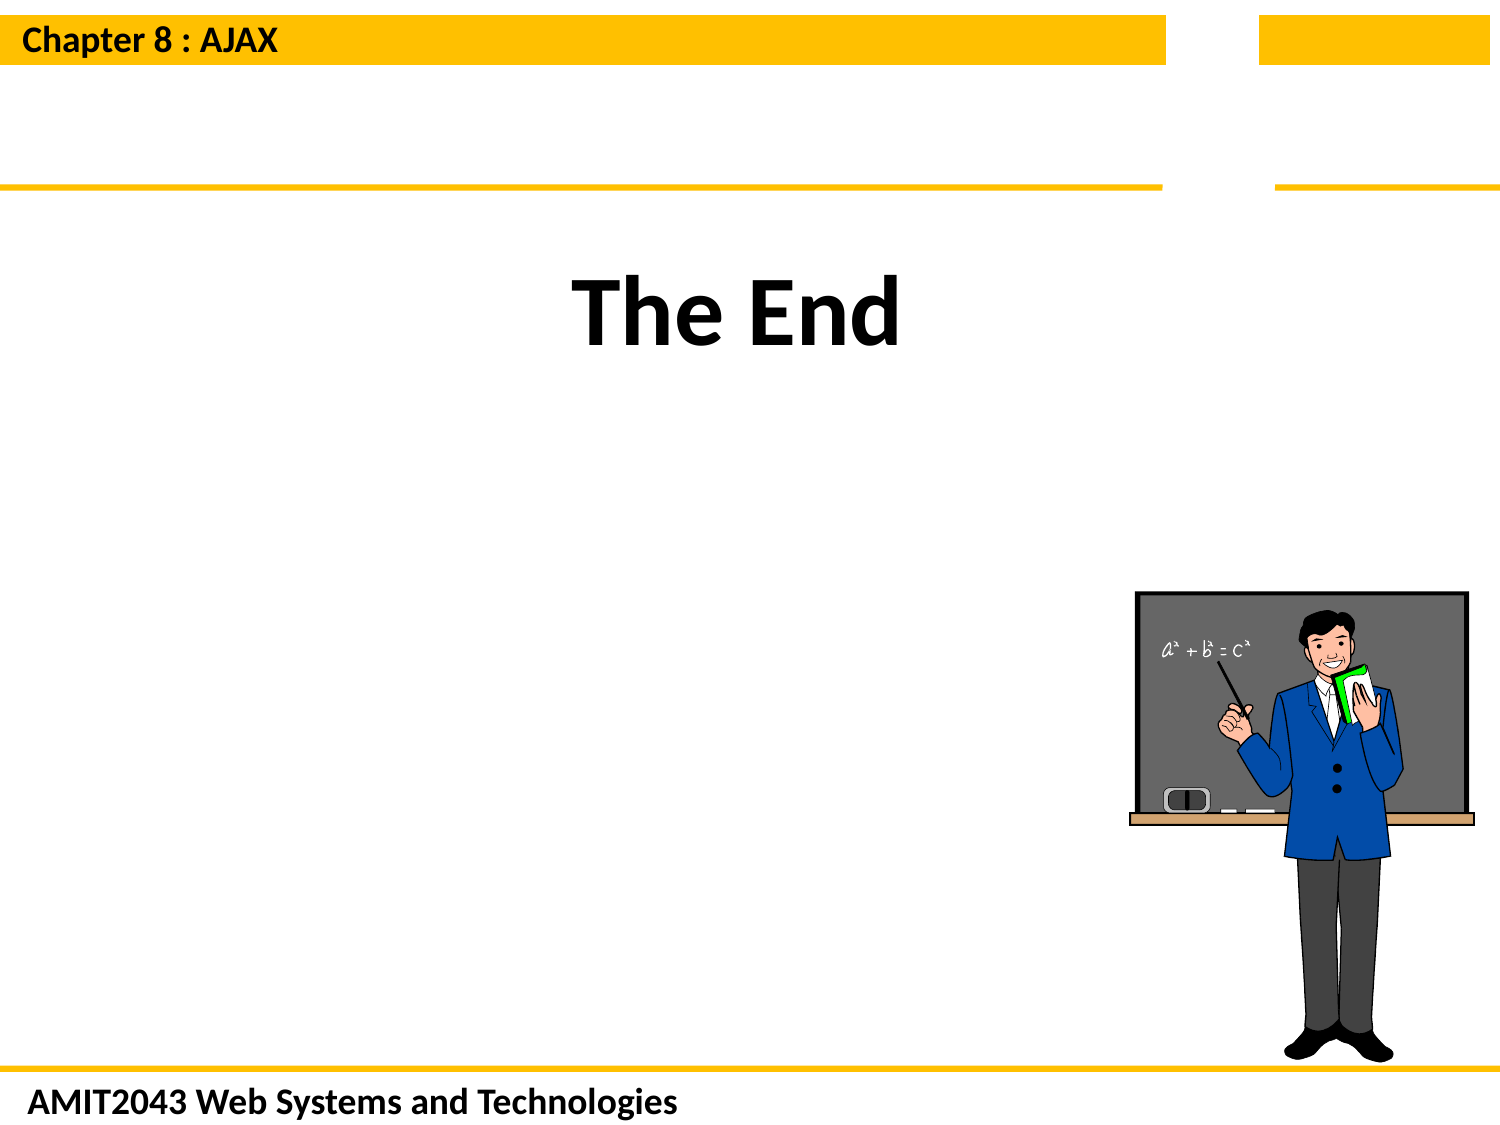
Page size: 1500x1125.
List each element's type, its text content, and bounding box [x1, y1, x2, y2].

title The End [0, 237, 1476, 375]
